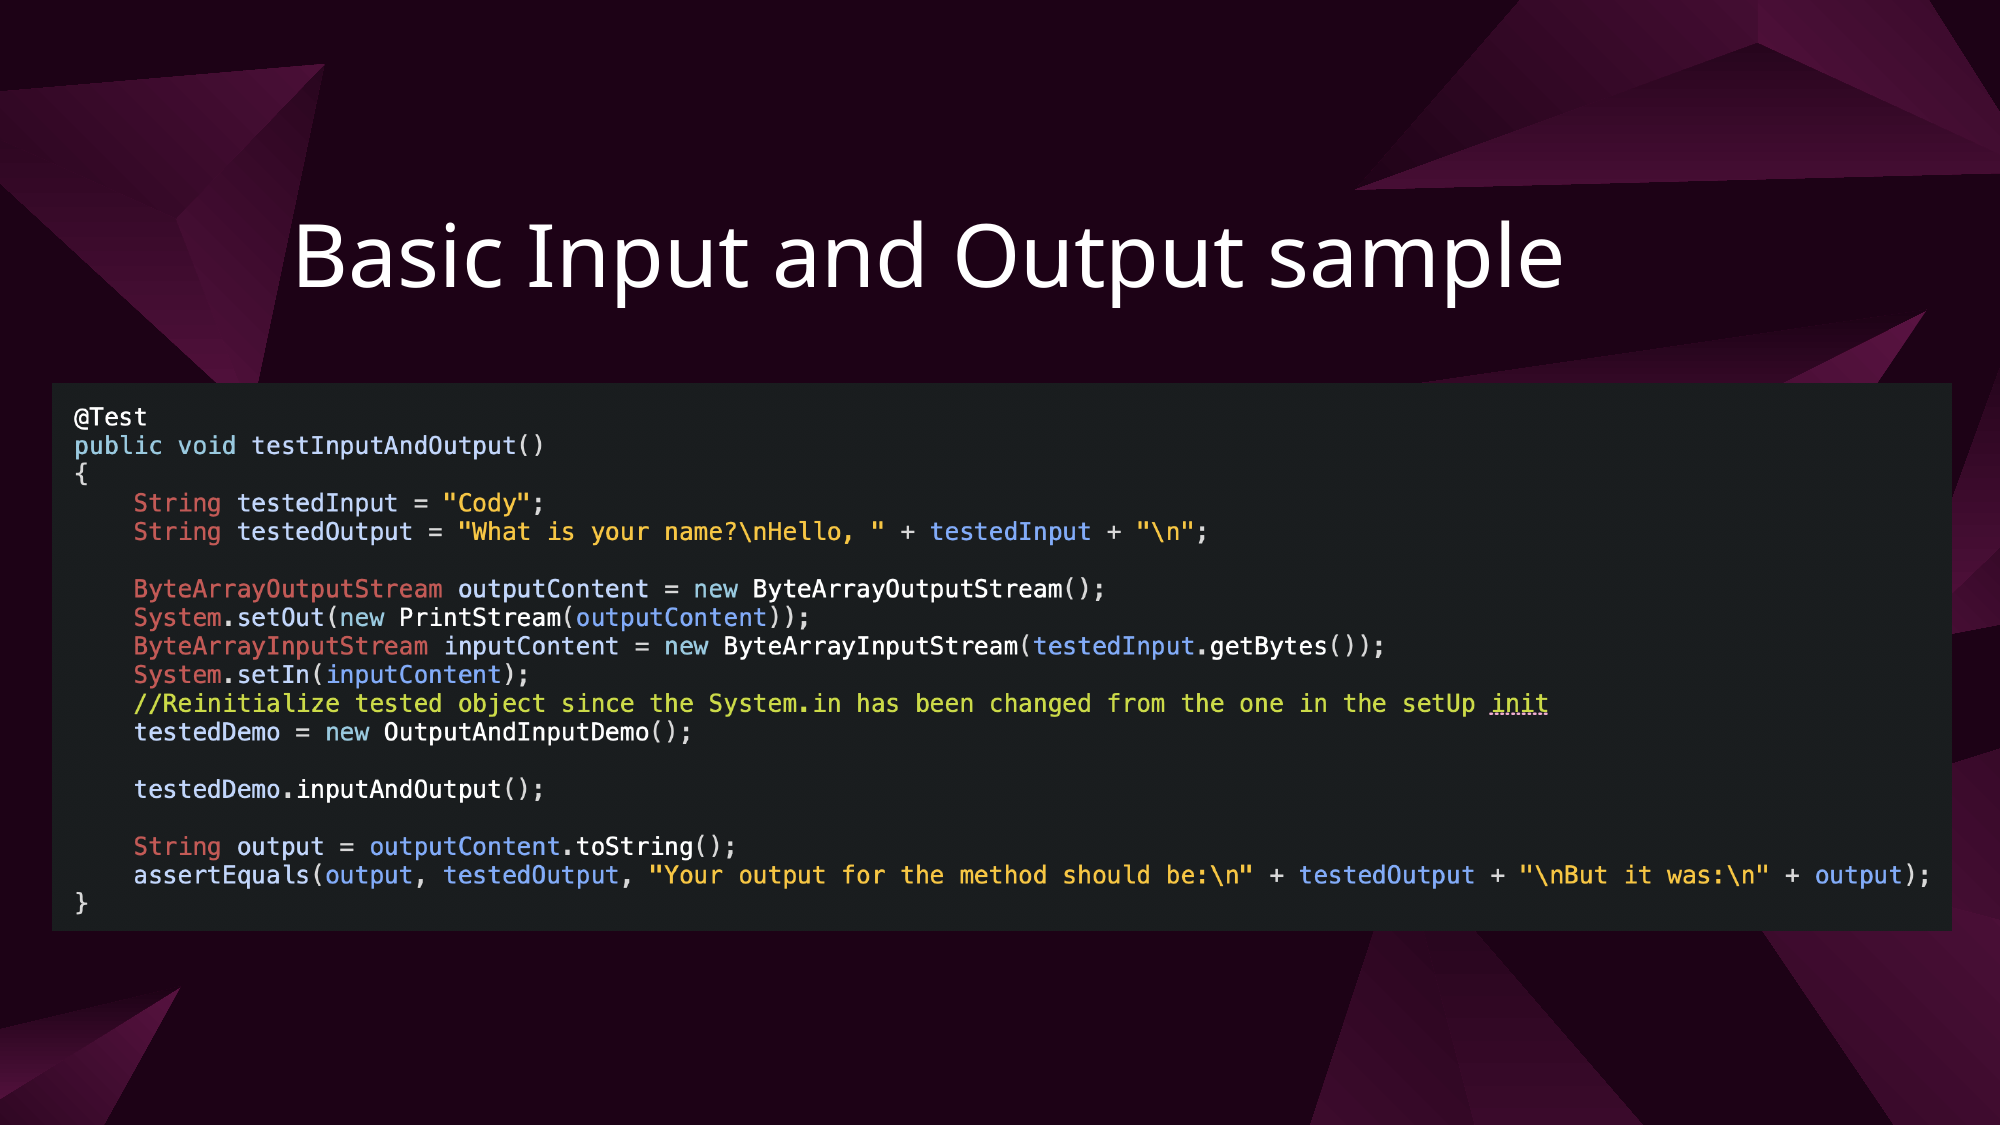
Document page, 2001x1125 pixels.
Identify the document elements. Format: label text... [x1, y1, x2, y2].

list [52, 383, 1952, 931]
title Basic Input and Output sample [291, 176, 1709, 307]
